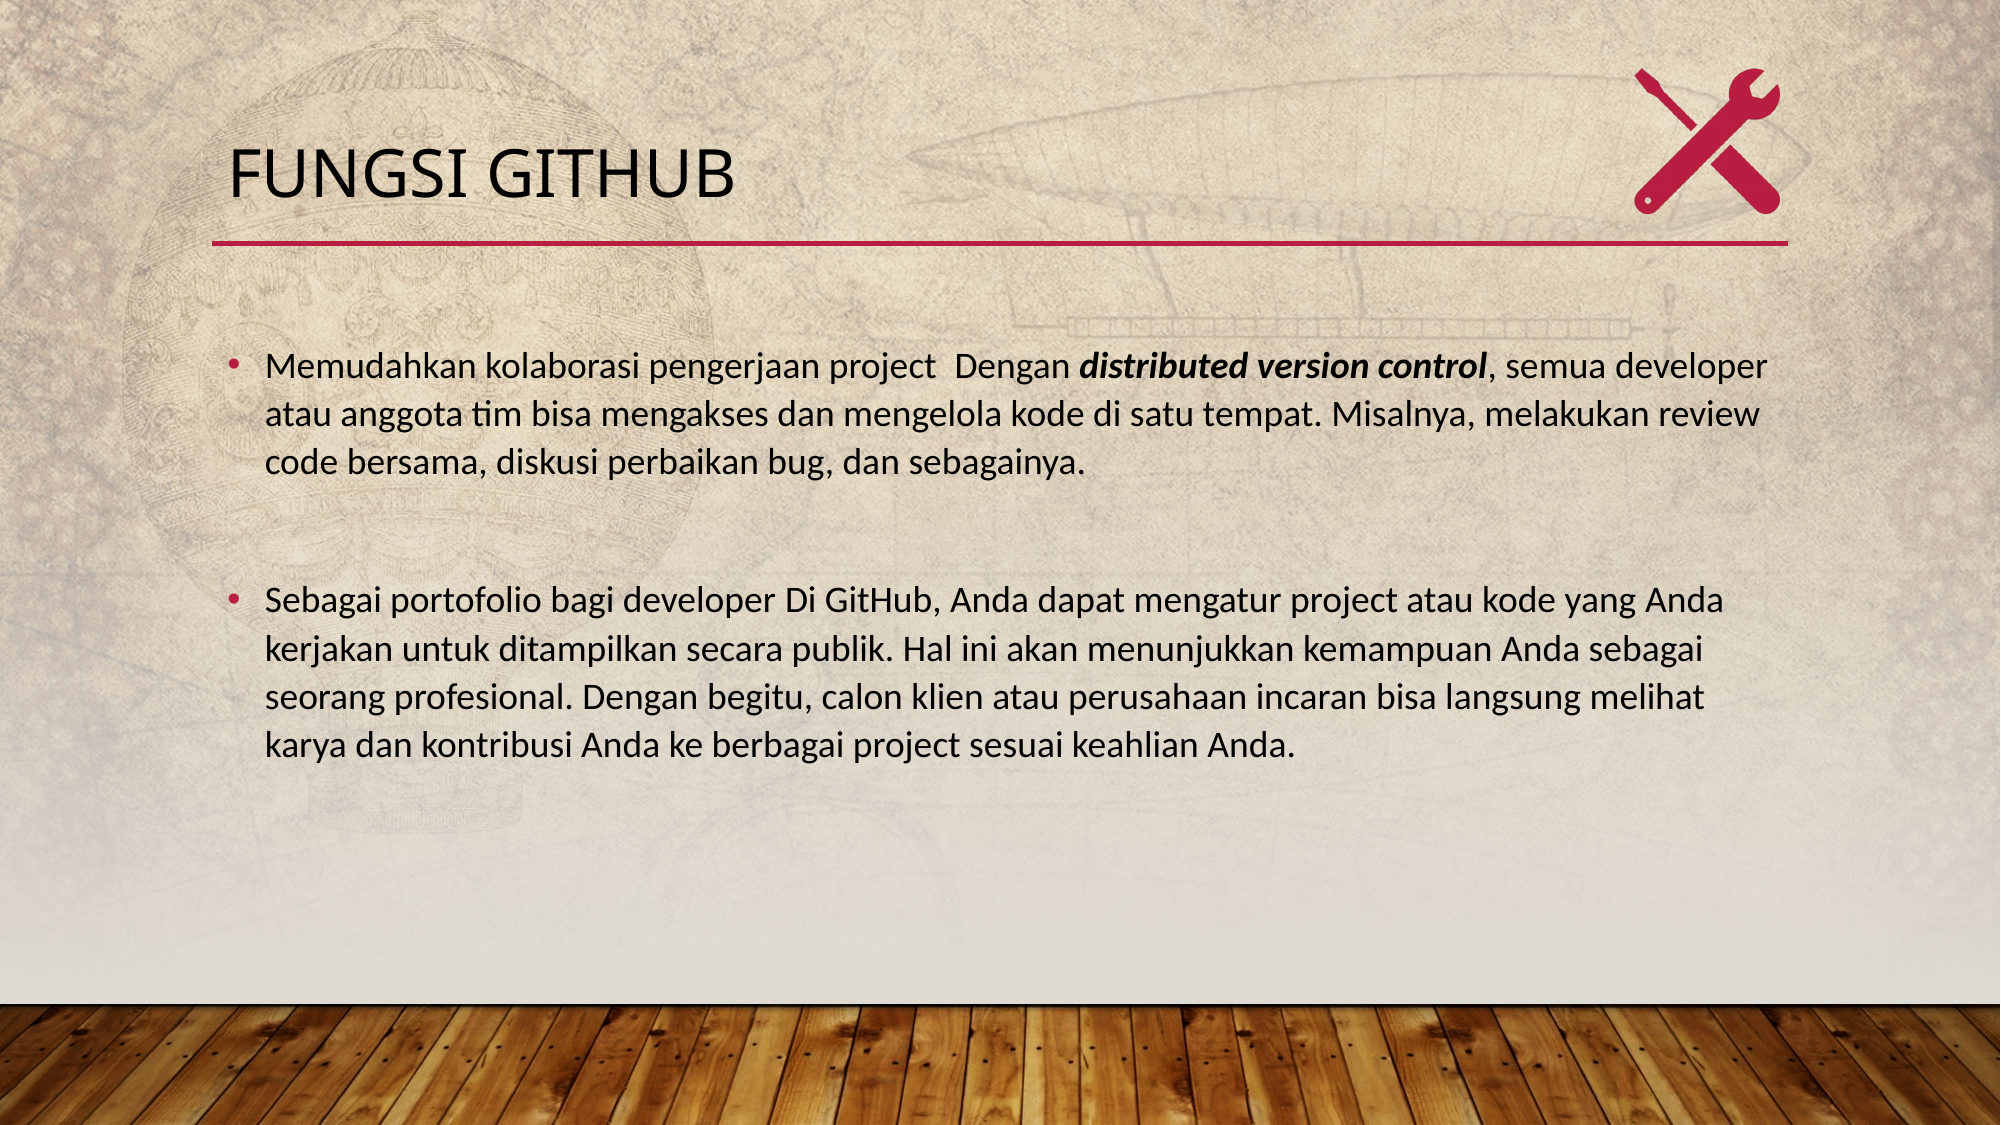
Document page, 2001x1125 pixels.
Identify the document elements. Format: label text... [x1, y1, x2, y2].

picture [1621, 55, 1793, 228]
list Memudahkan kolaborasi pengerjaan project Dengan distributed version control, semua developer atau anggota tim bisa mengakses dan mengelola kode di satu tempat. Misalnya, melakukan review code bersama, diskusi perbaikan bug, dan sebagainya. Sebagai portofolio bagi developer Di GitHub, Anda dapat mengatur project atau kode yang Anda kerjakan untuk ditampilkan secara publik. Hal ini akan menunjukkan kemampuan Anda sebagai seorang profesional. Dengan begitu, calon klien atau perusahaan incaran bisa langsung melihat karya dan kontribusi Anda ke berbagai project sesuai keahlian Anda. [212, 330, 1788, 897]
title Fungsi github [212, 131, 1788, 305]
picture [0, 1004, 2000, 1125]
